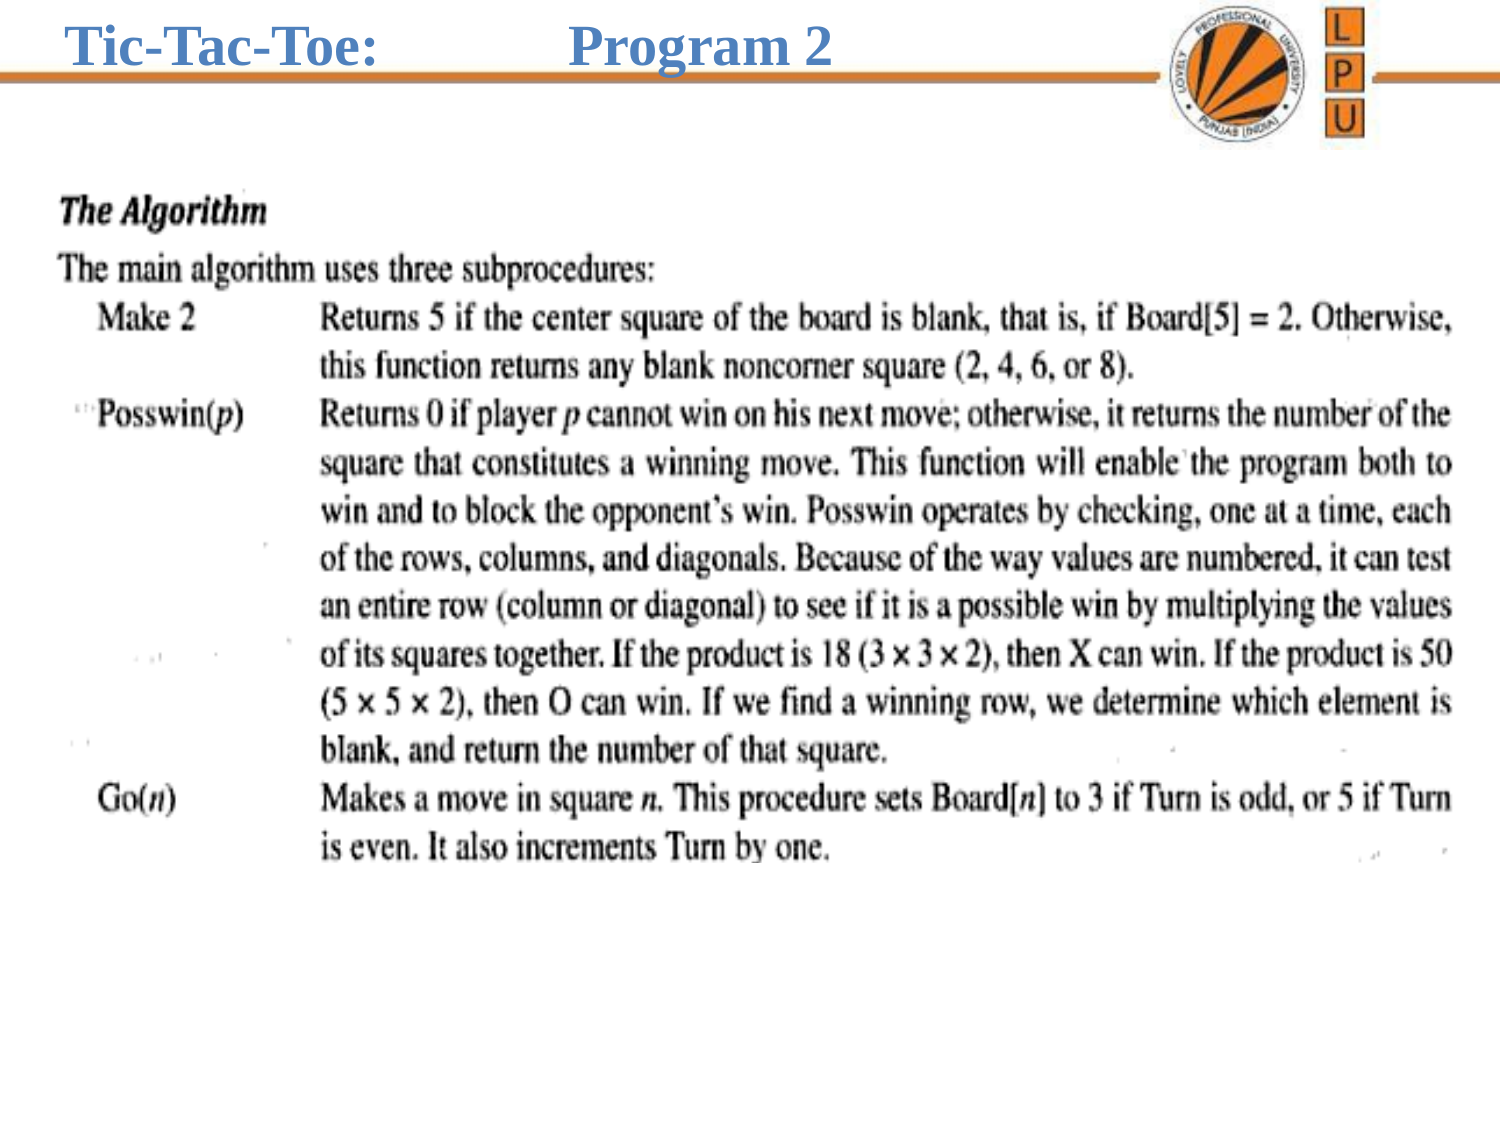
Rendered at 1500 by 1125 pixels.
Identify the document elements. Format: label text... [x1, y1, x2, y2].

picture [47, 187, 1476, 863]
text_box Tic-Tac-Toe: Program 2 [50, 0, 988, 85]
picture [0, 0, 1500, 150]
